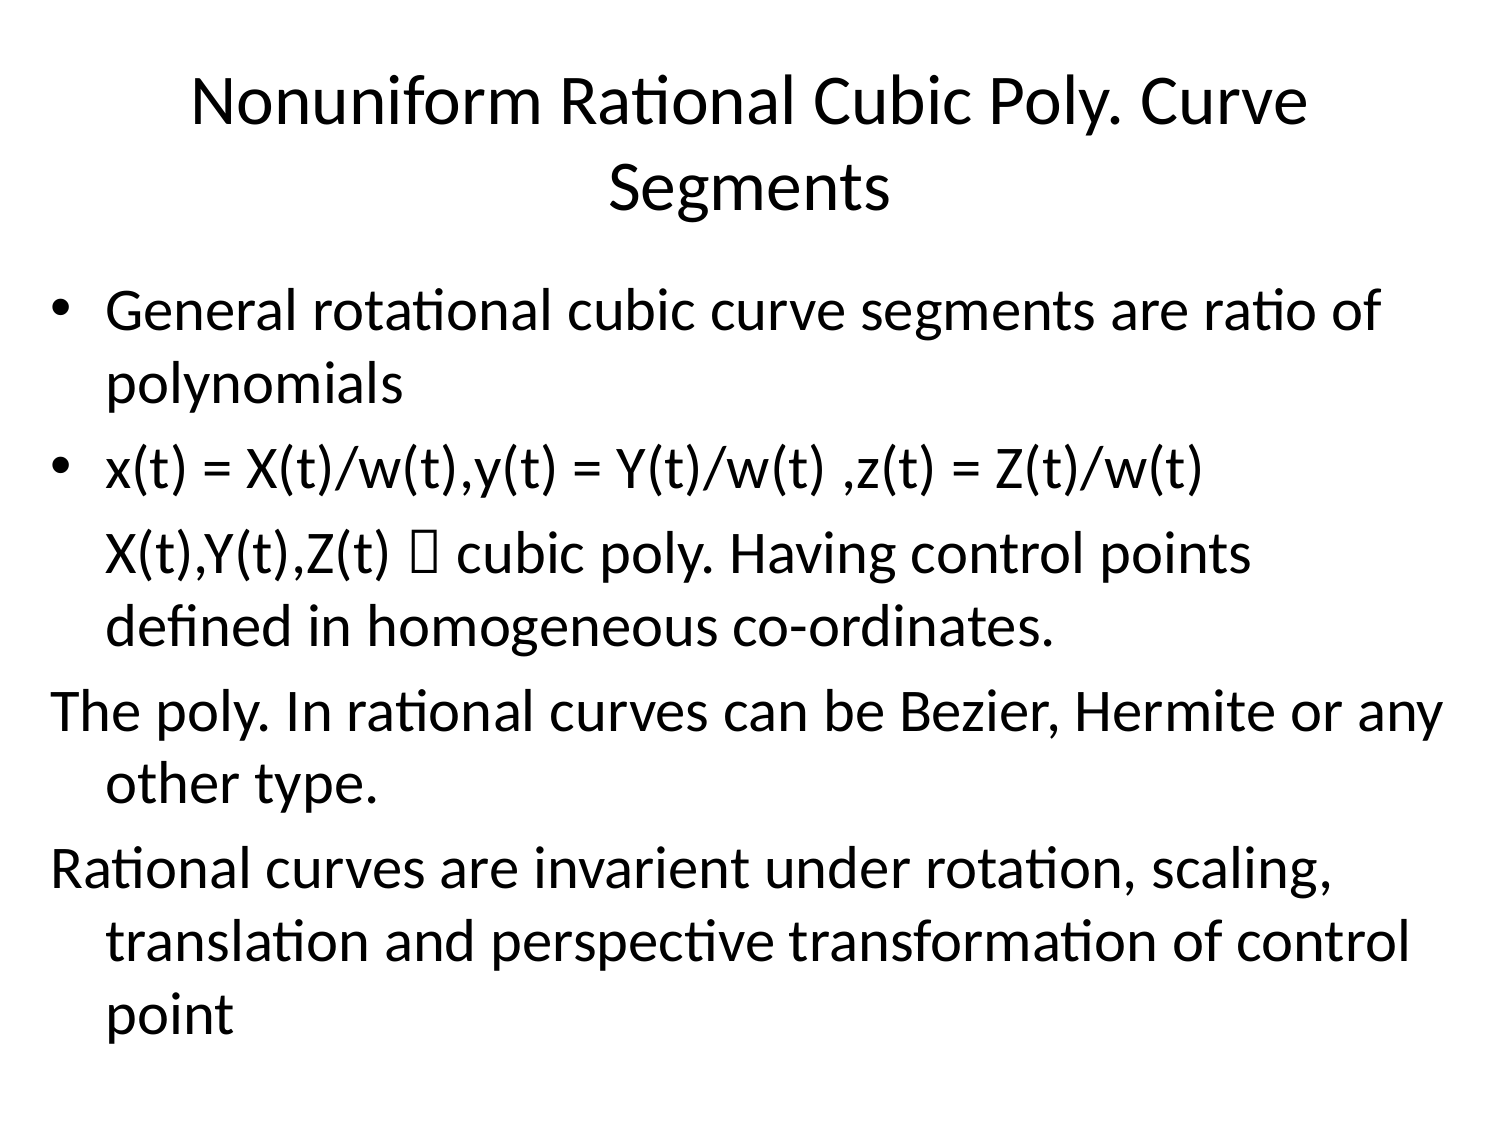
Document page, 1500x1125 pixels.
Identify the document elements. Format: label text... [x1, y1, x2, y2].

list General rotational cubic curve segments are ratio of polynomials x(t) = X(t)/w(t),y(t) = Y(t)/w(t) ,z(t) = Z(t)/w(t) X(t),Y(t),Z(t)  cubic poly. Having control points defined in homogeneous co-ordinates. The poly. In rational curves can be Bezier, Hermite or any other type. Rational curves are invarient under rotation, scaling, translation and perspective transformation of control point [35, 262, 1465, 1055]
title Nonuniform Rational Cubic Poly. Curve Segments [75, 45, 1425, 233]
